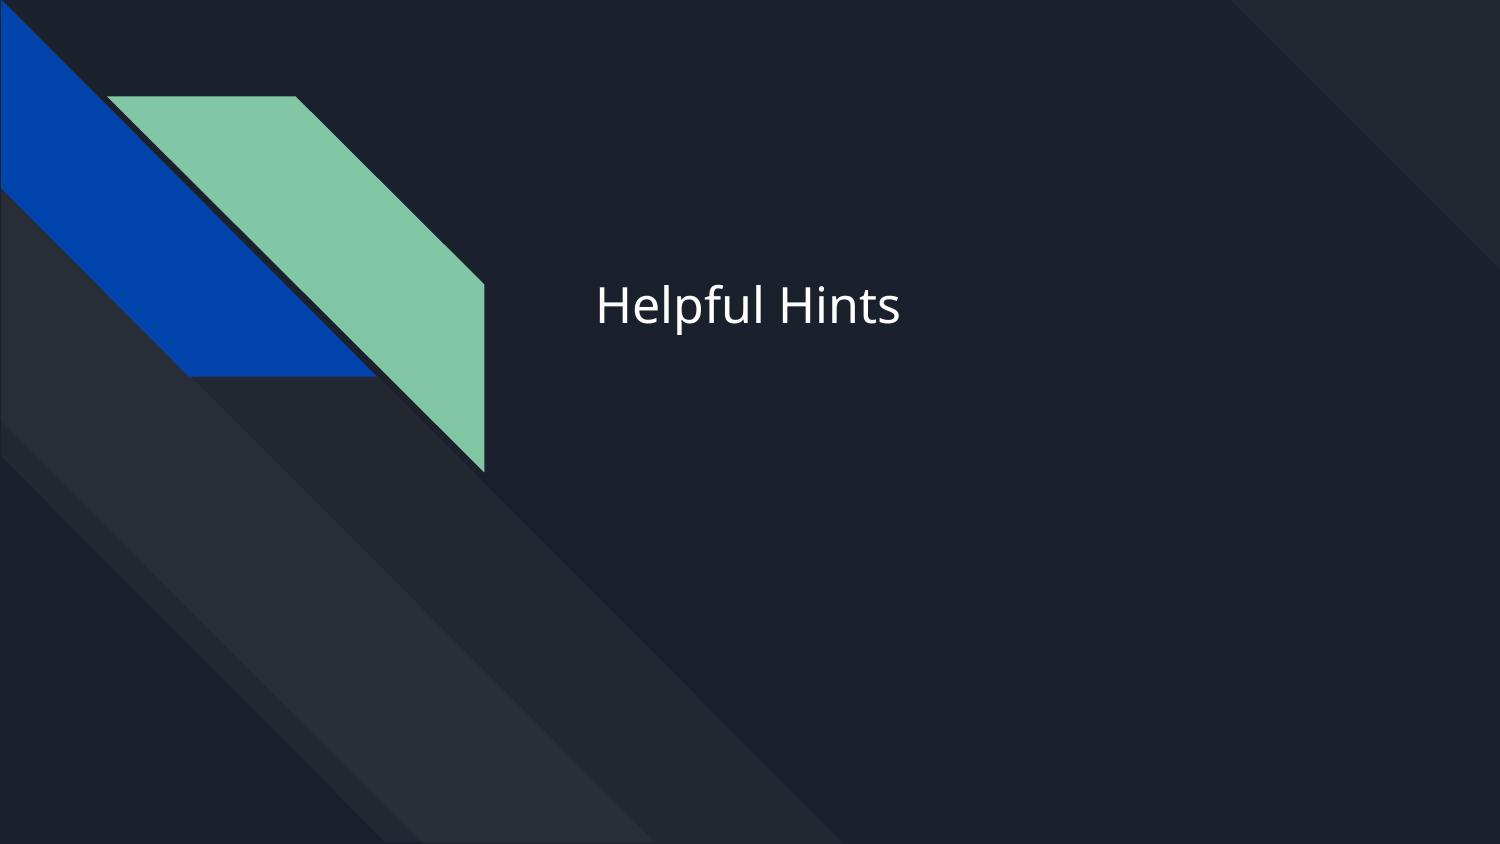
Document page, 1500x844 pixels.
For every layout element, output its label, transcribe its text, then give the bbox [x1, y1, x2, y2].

title Helpful Hints [580, 258, 1404, 366]
